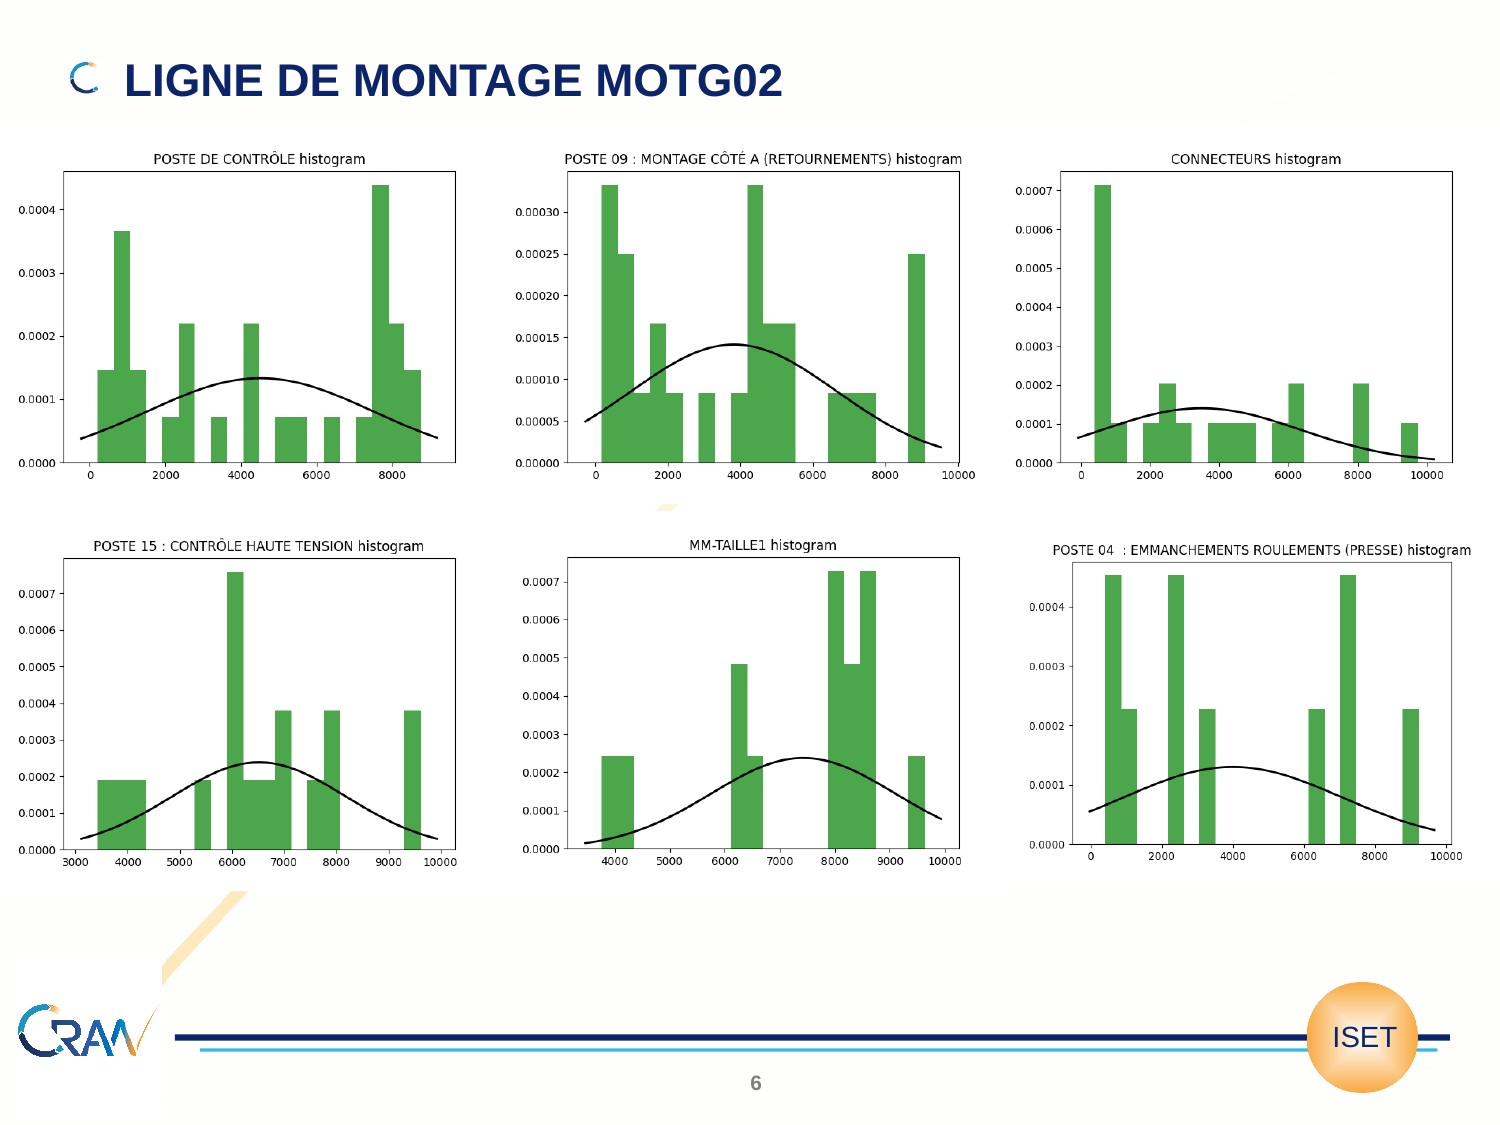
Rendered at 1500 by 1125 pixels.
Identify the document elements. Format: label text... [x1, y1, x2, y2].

text_box LIGNE DE MONTAGE MOTG02 [53, 42, 803, 113]
picture [0, 0, 1500, 1125]
